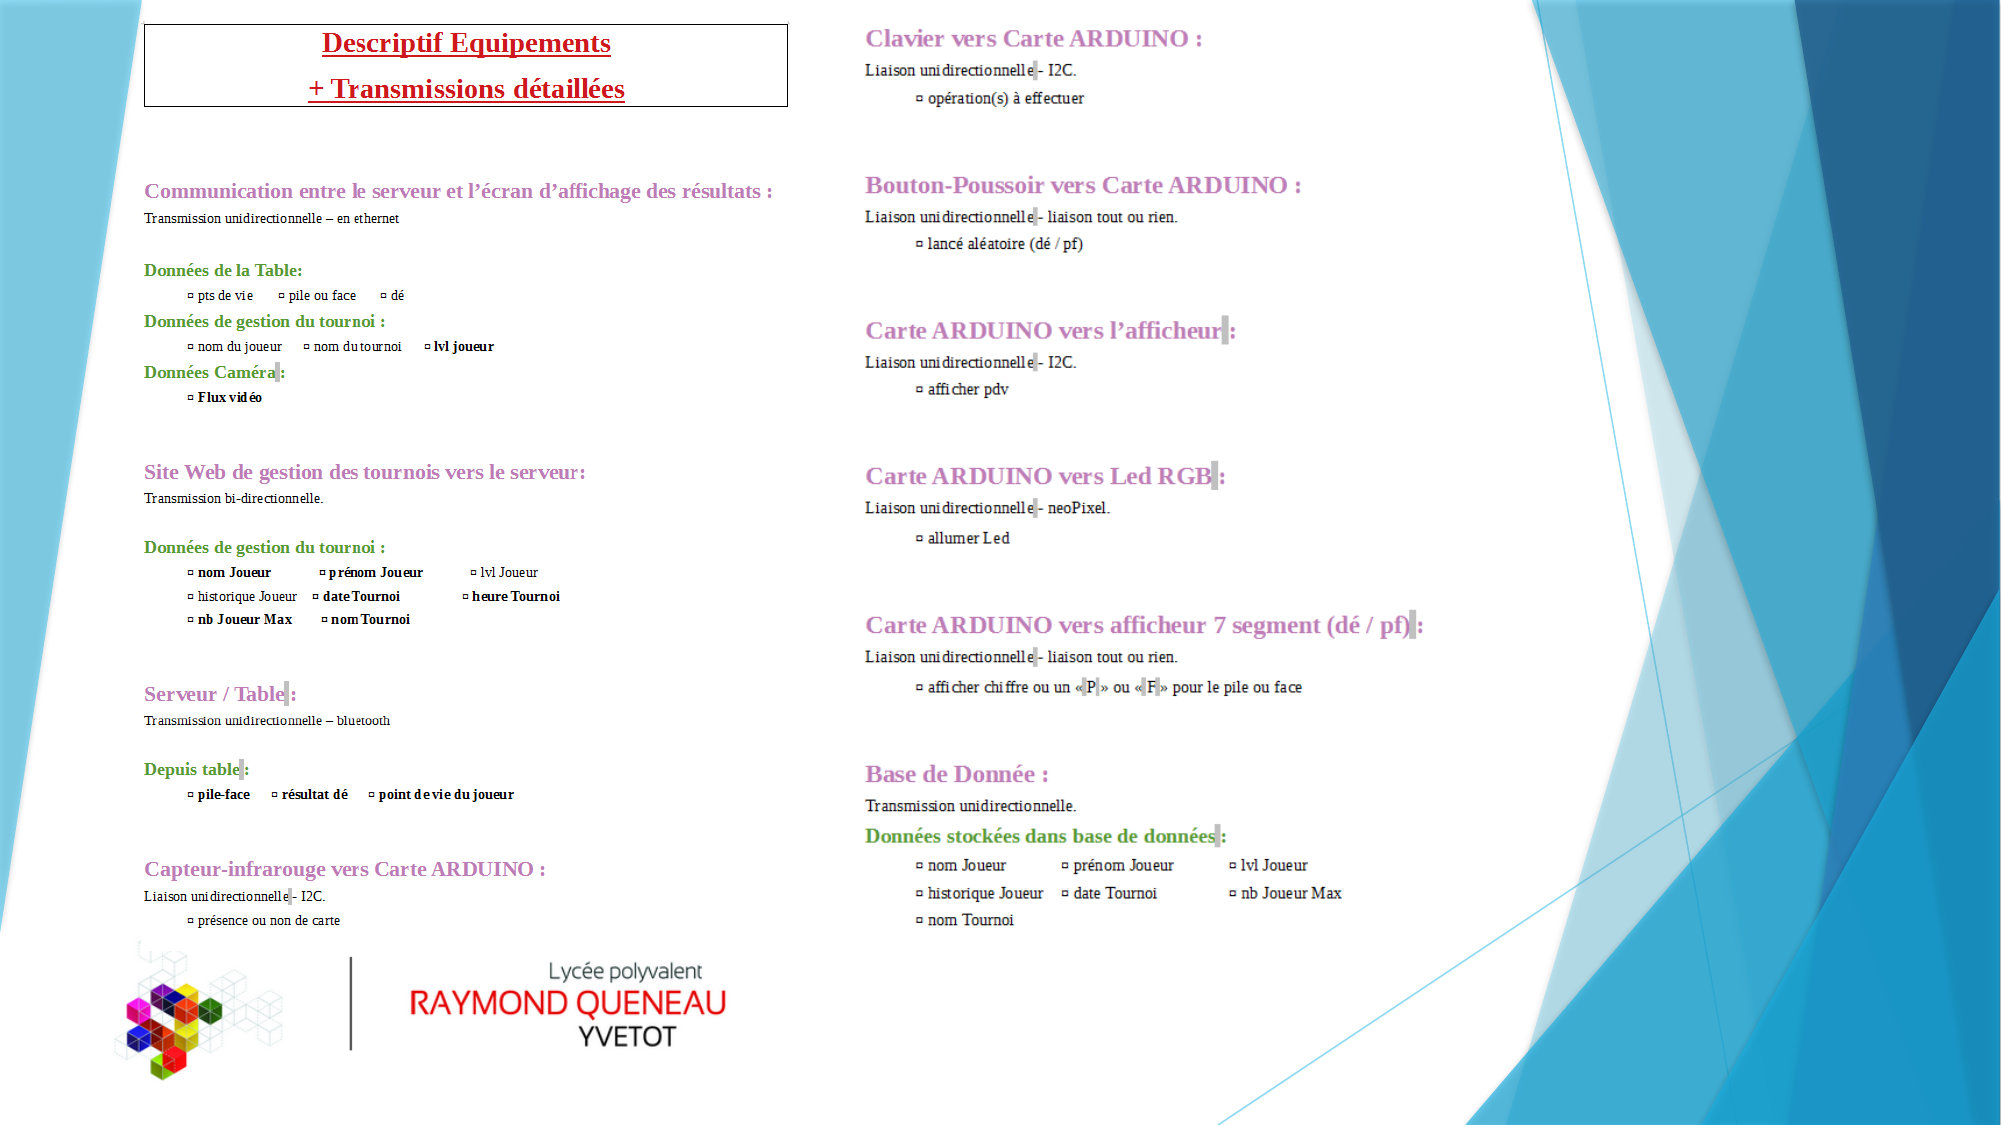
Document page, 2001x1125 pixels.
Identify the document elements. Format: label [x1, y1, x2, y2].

picture [66, 21, 790, 1082]
picture [863, 21, 1458, 938]
